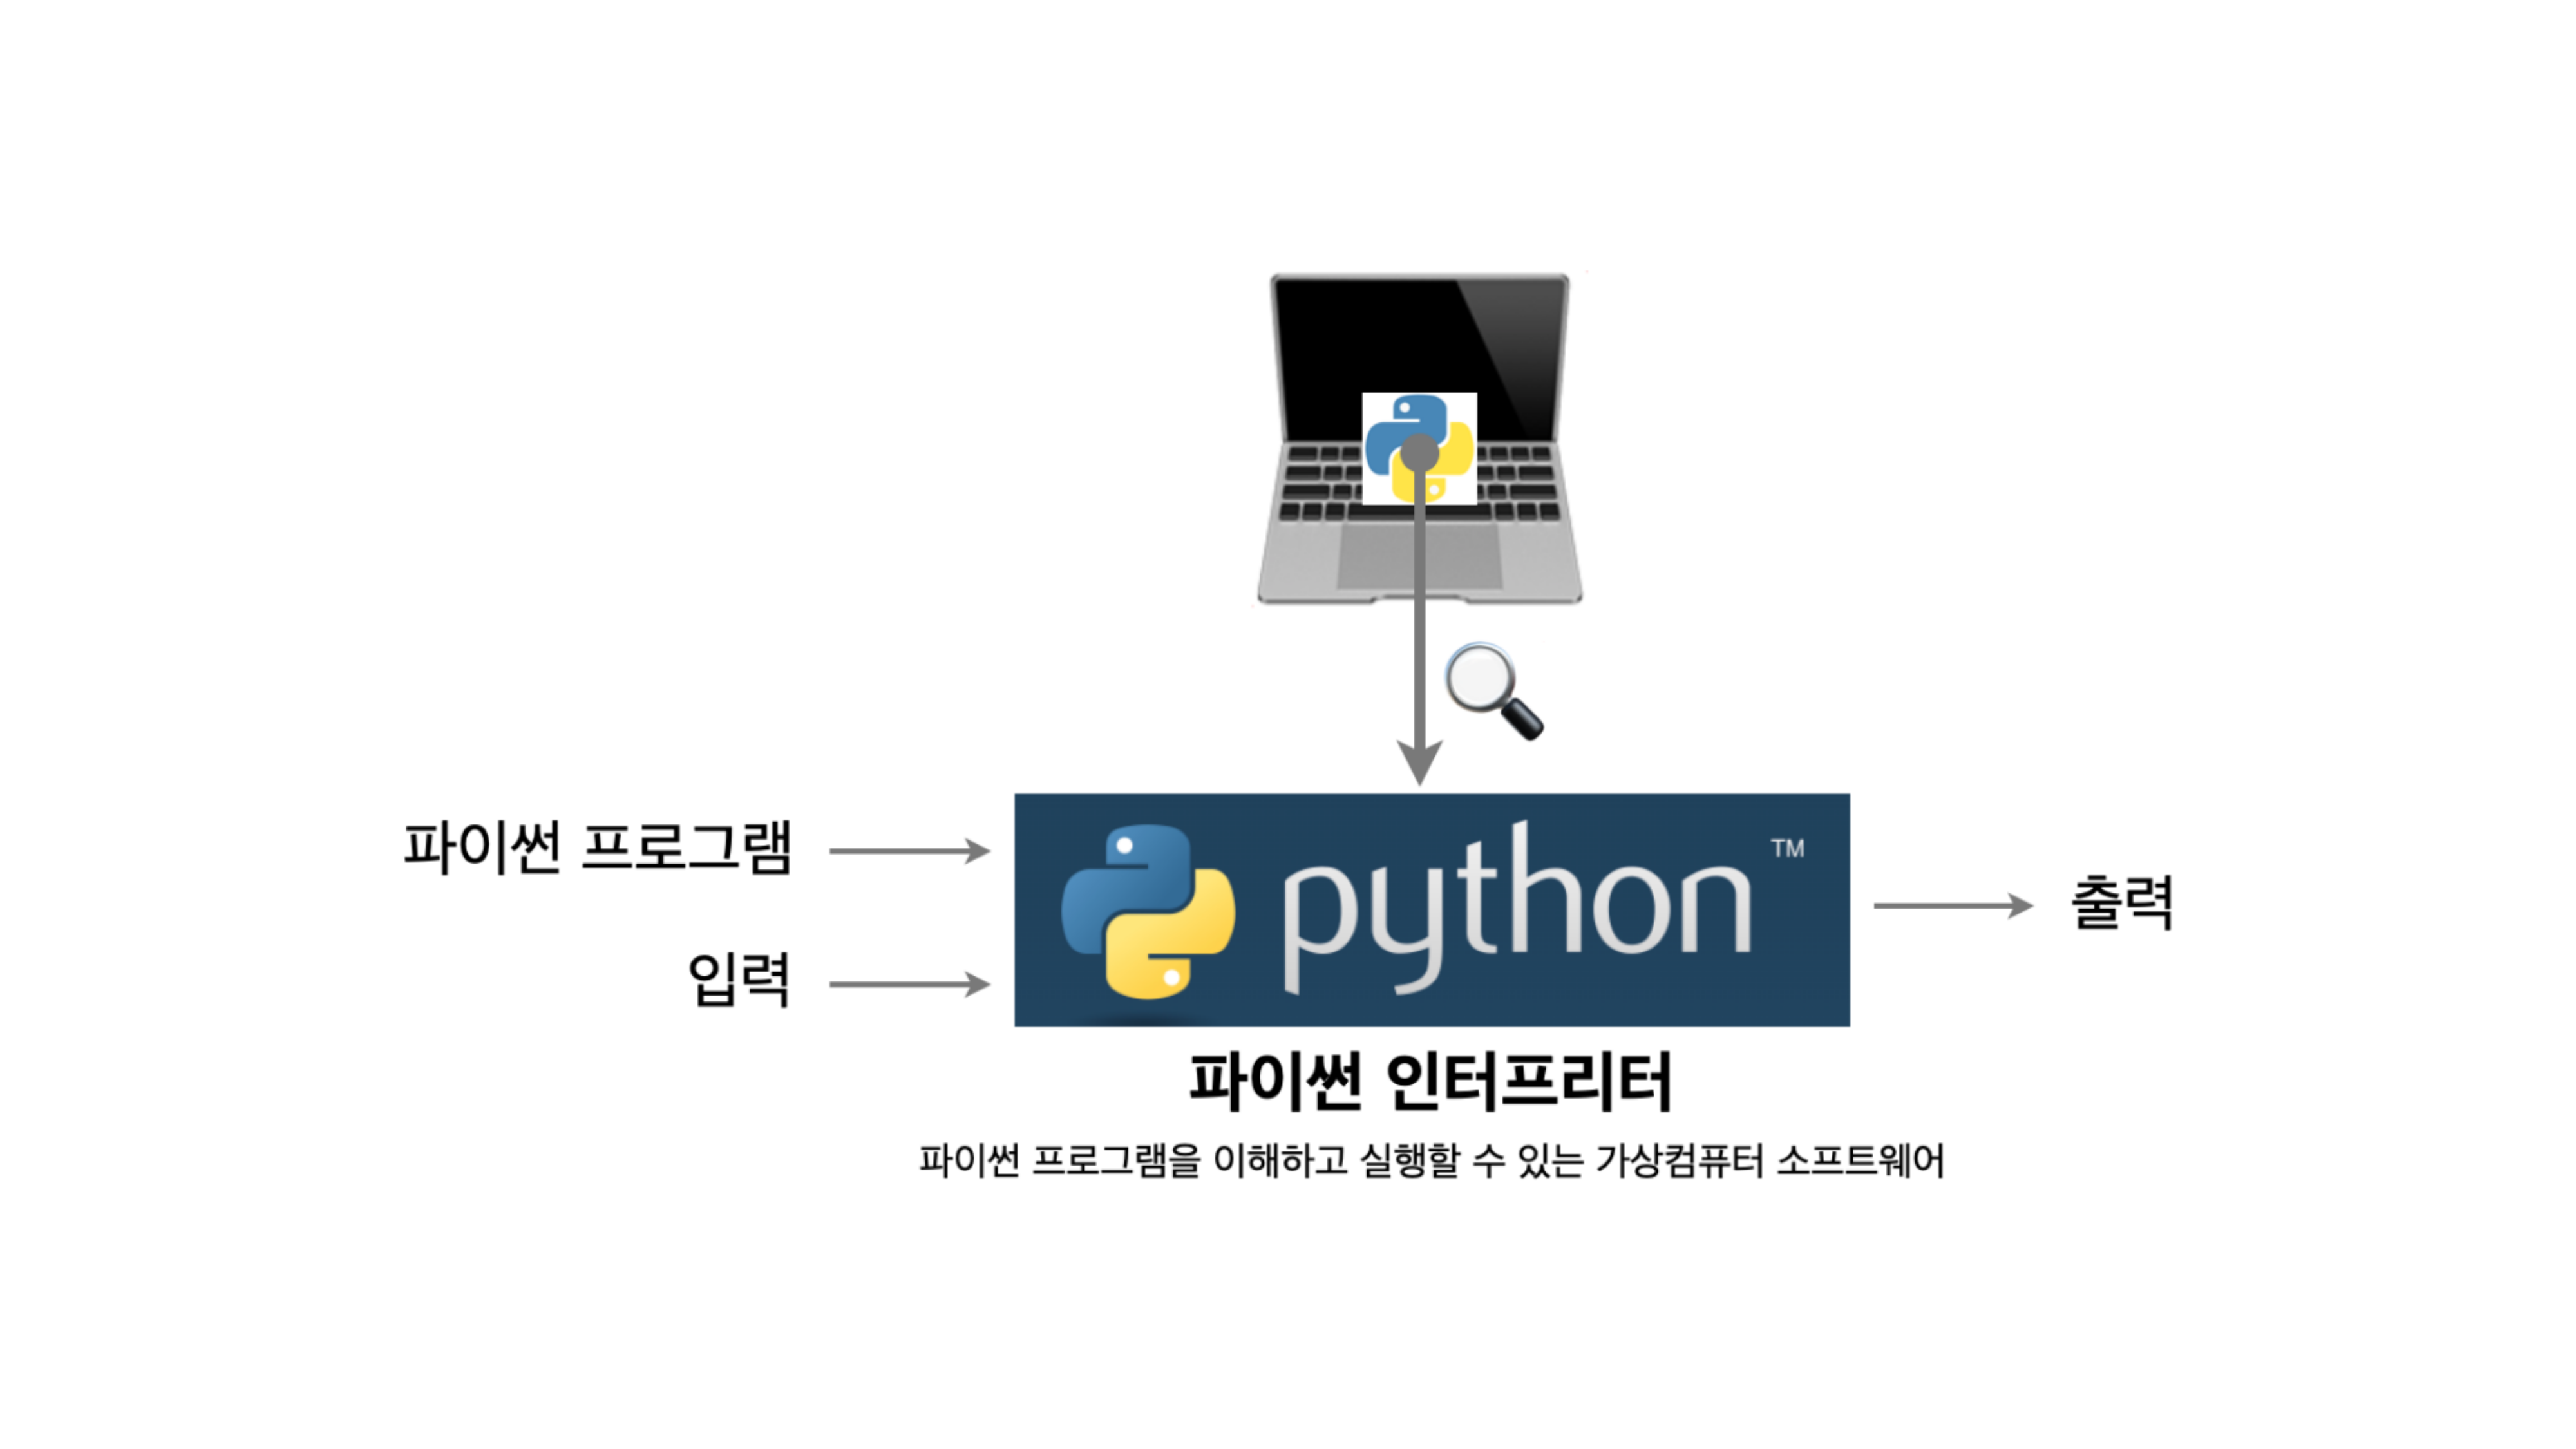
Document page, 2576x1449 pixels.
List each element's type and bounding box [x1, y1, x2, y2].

picture [352, 227, 2224, 1222]
